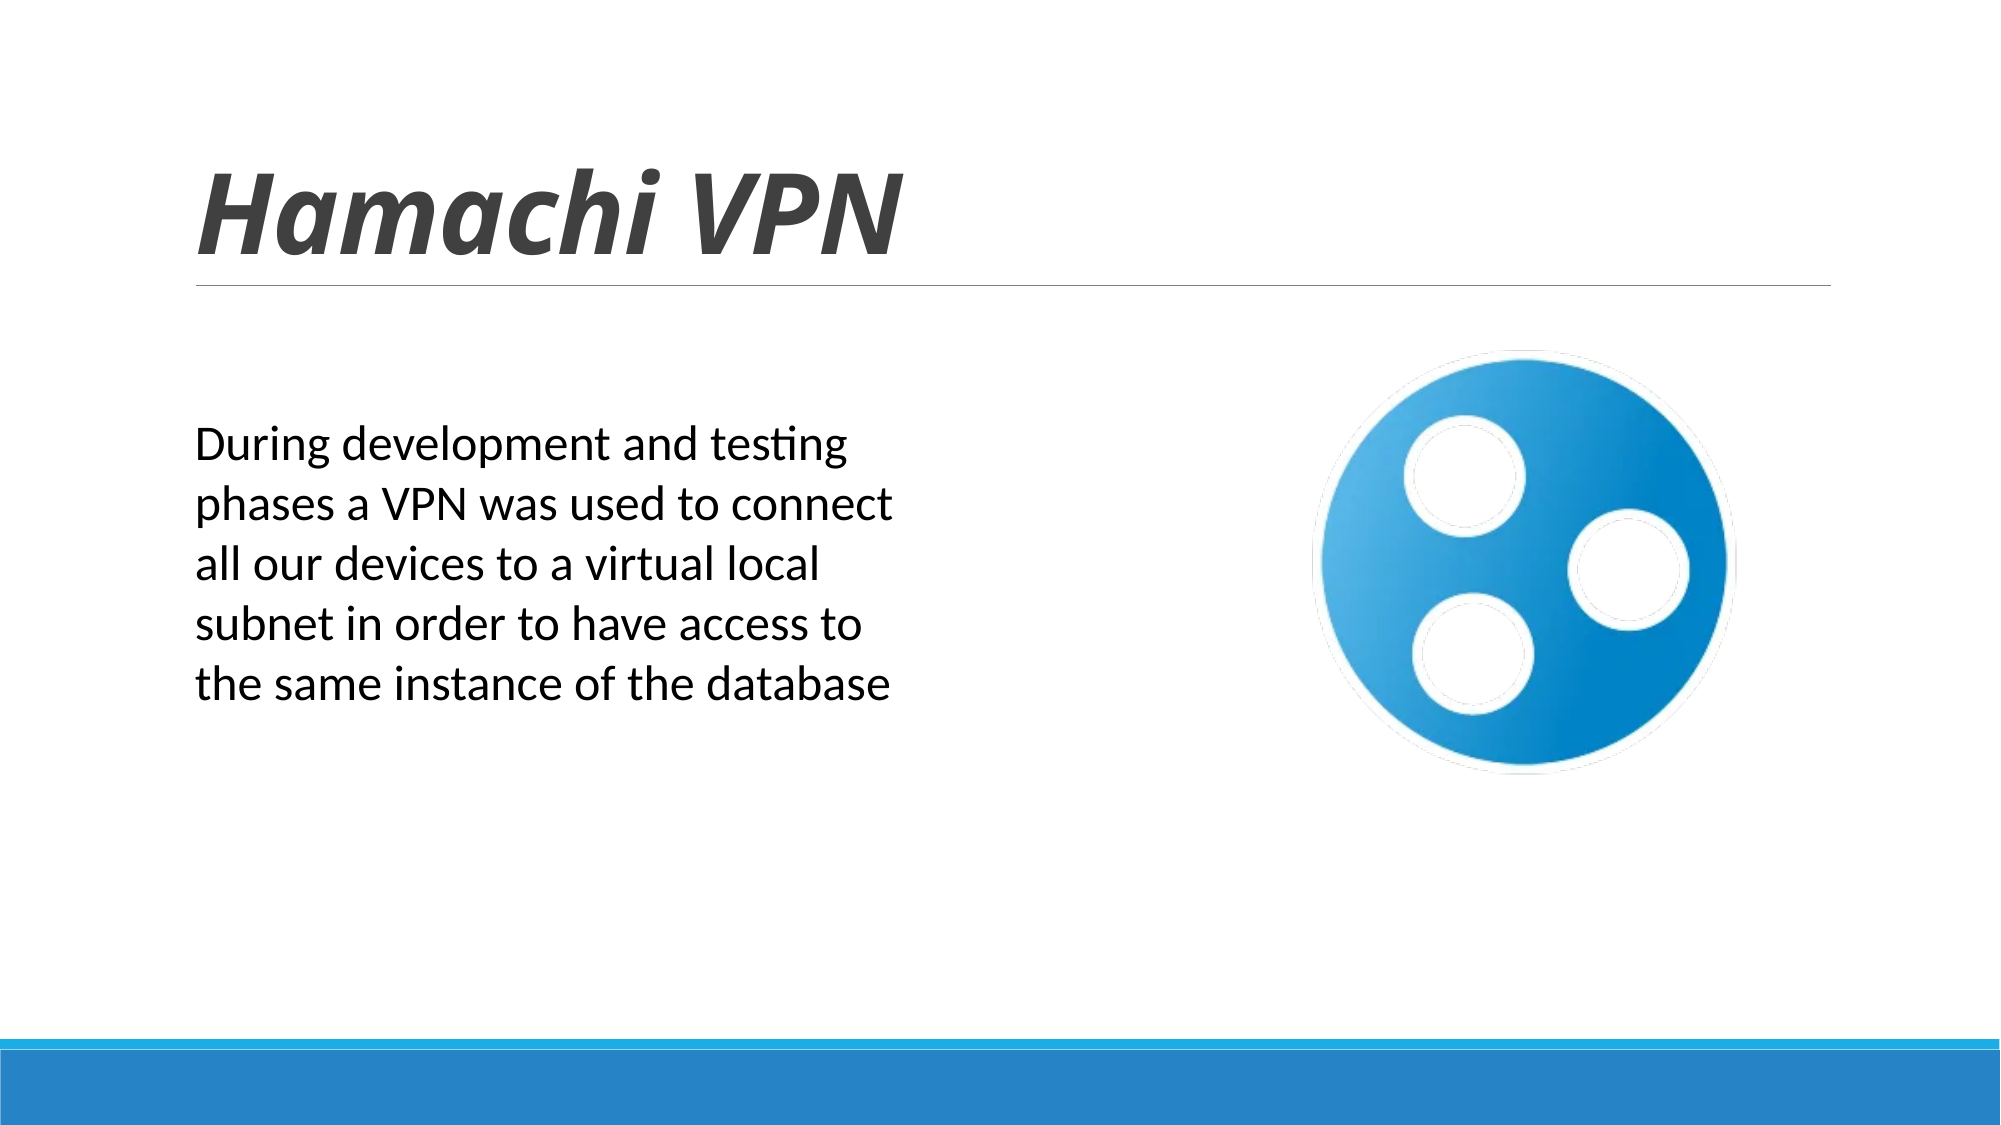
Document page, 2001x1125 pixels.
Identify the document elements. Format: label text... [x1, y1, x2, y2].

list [1310, 348, 1738, 777]
title Hamachi VPN [180, 47, 1830, 285]
text_box During development and testing phases a VPN was used to connect all our devices to a virtual local subnet in order to have access to the same instance of the database [180, 403, 915, 719]
